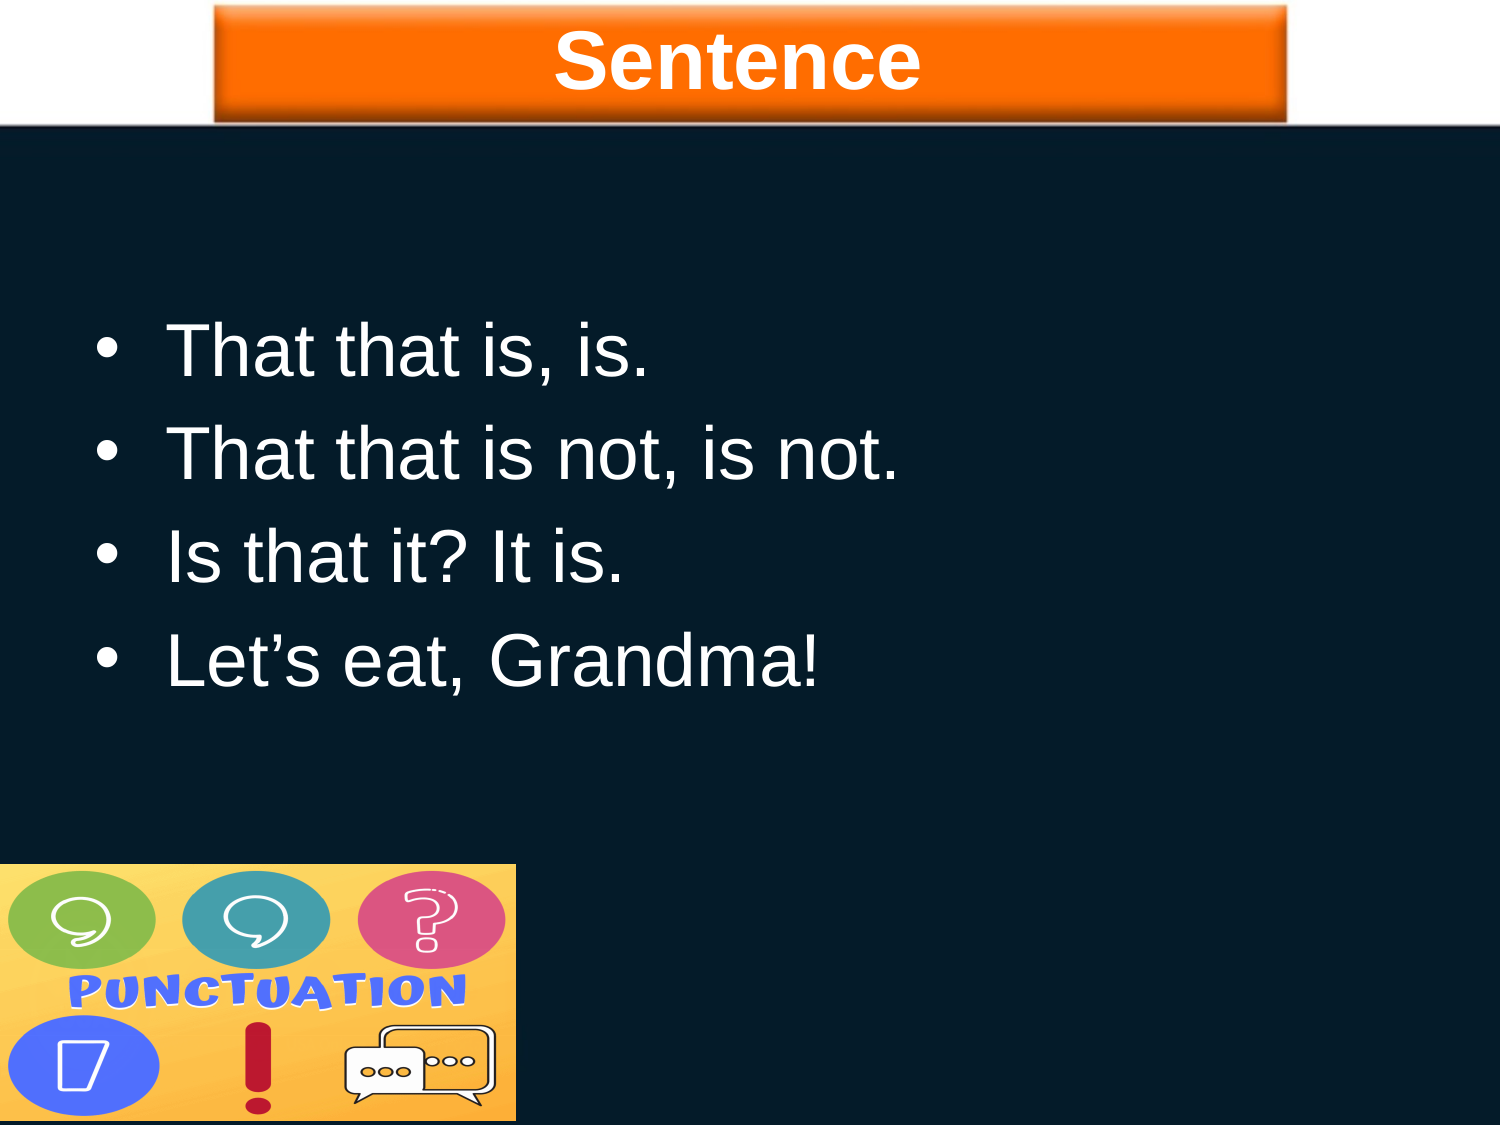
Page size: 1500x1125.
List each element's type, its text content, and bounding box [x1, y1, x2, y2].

list That that is, is. That that is not, is not. Is that it? It is. Let’s eat, Grandma! [75, 293, 1425, 838]
title Sentence [75, 0, 1425, 150]
picture [0, 0, 1500, 1125]
